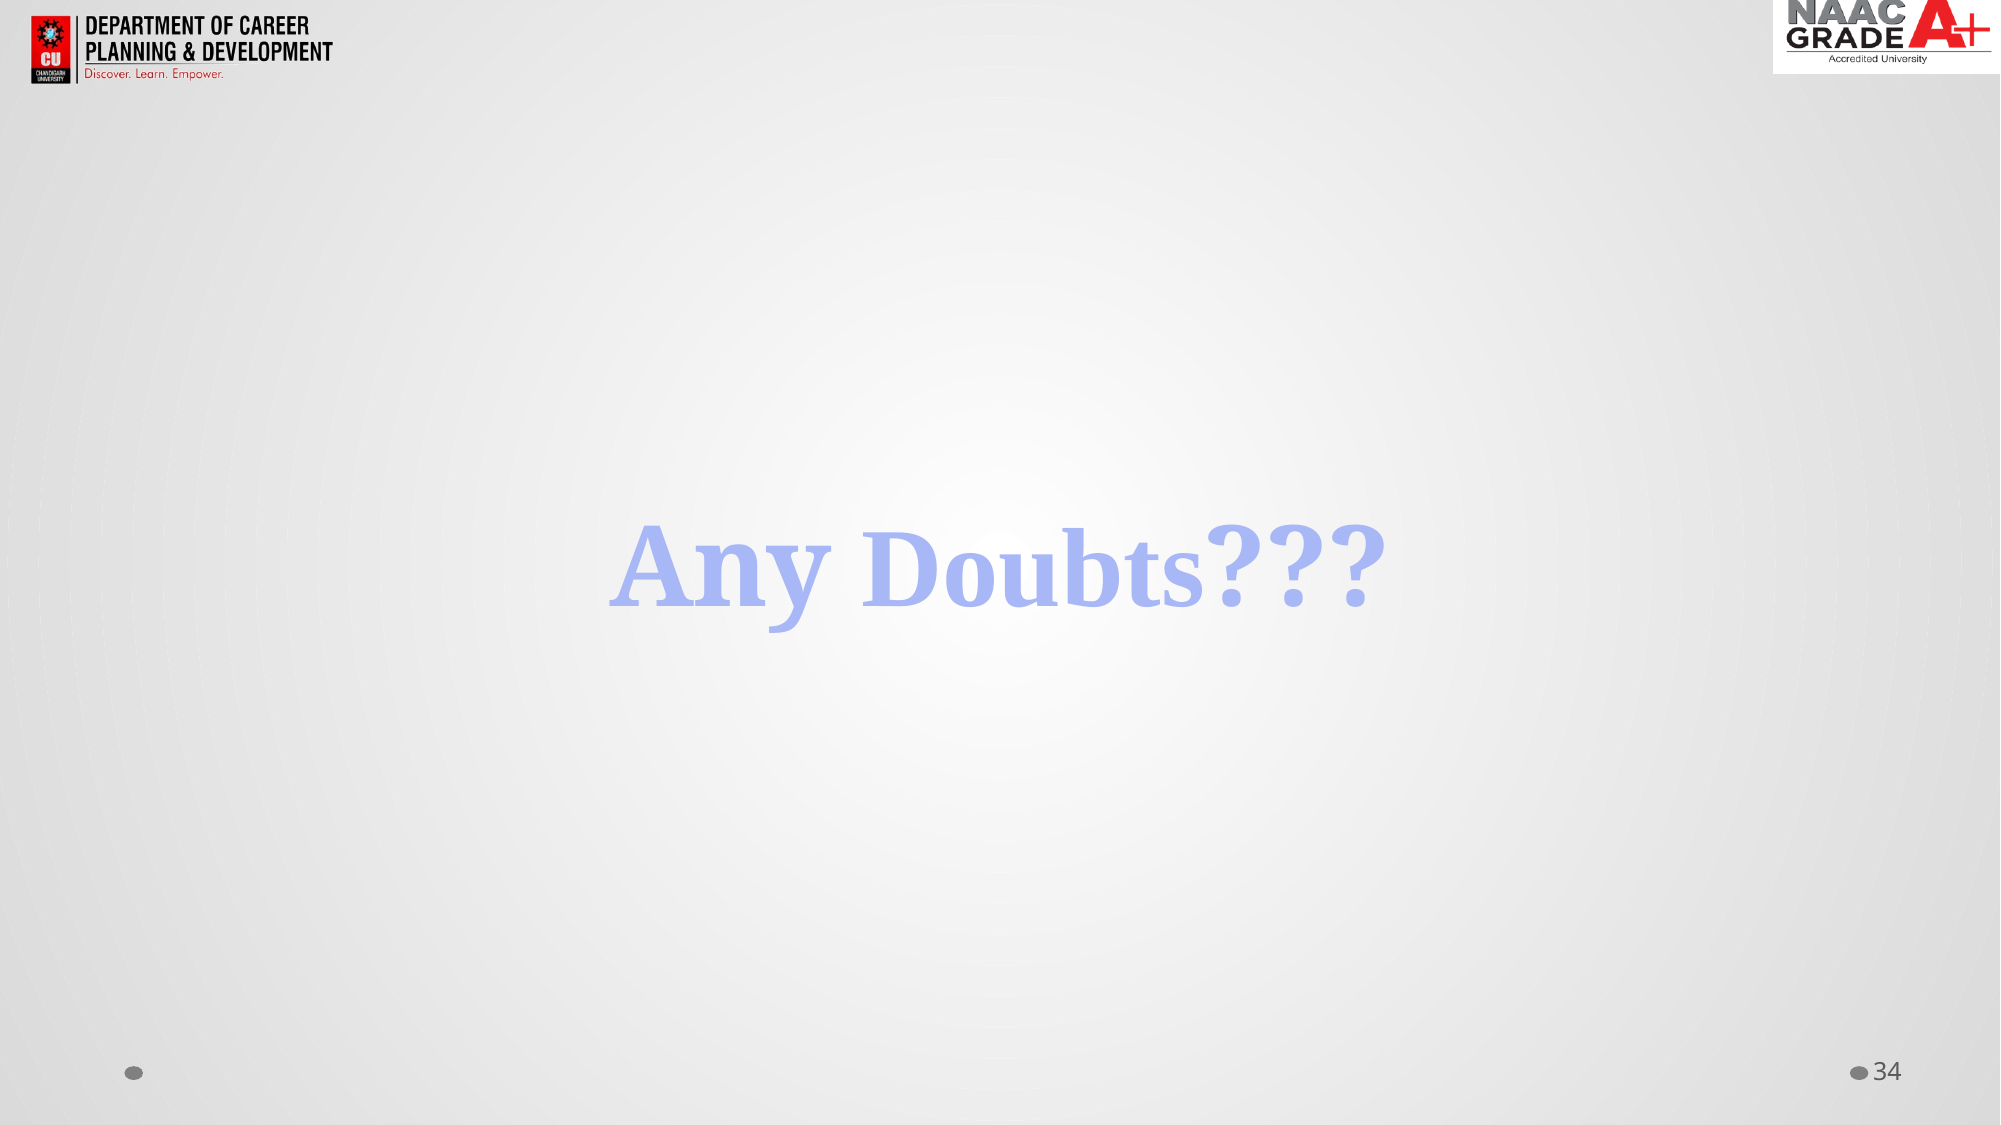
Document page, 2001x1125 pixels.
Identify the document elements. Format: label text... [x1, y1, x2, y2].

text_box Any Doubts??? [594, 486, 1406, 637]
slide_number 34 [1868, 1042, 1992, 1103]
picture [1772, 0, 2000, 74]
picture [23, 0, 349, 100]
